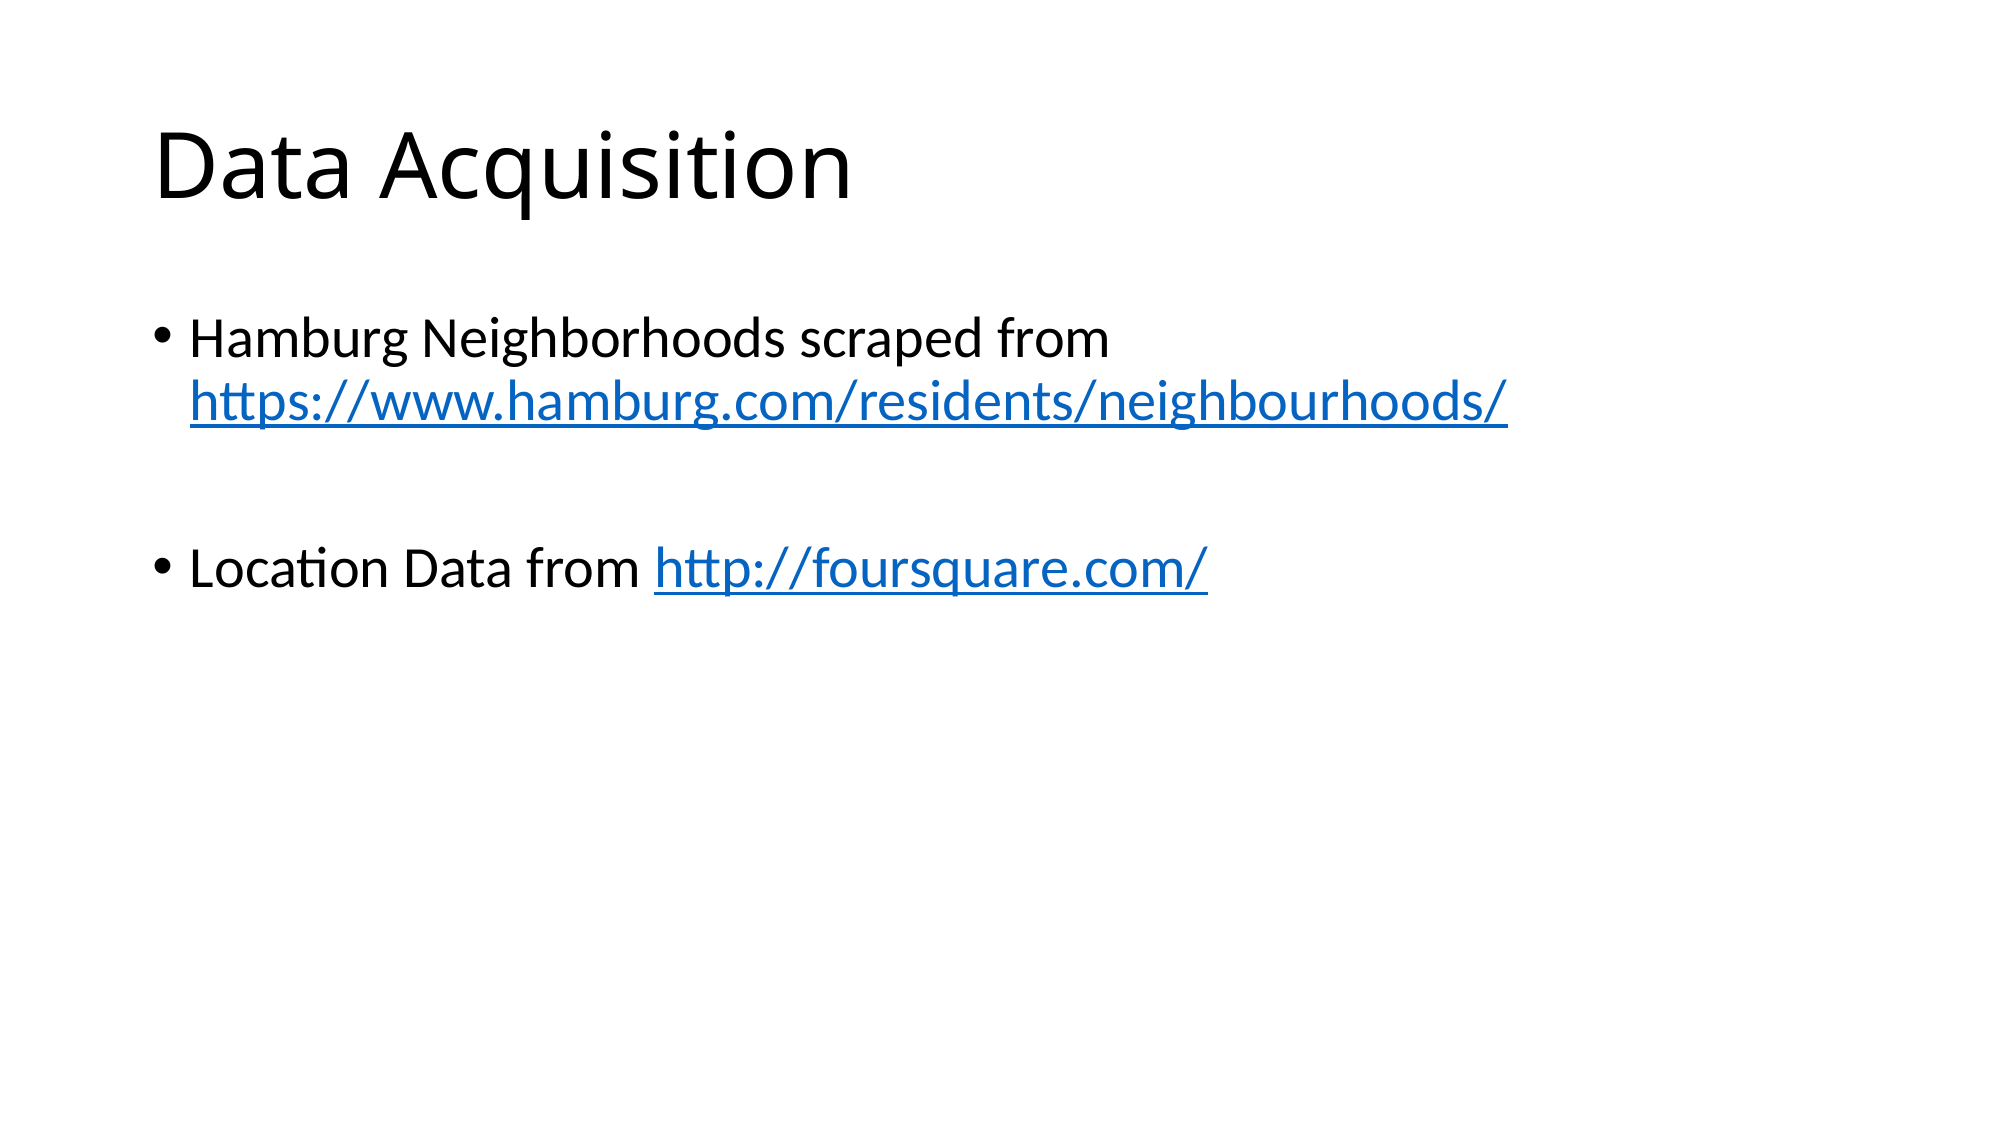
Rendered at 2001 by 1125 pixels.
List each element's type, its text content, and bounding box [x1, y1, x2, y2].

title Data Acquisition [137, 59, 1863, 278]
list Hamburg Neighborhoods scraped from https://www.hamburg.com/residents/neighbourhoods/ Location Data from http://foursquare.com/ [137, 299, 1863, 1014]
